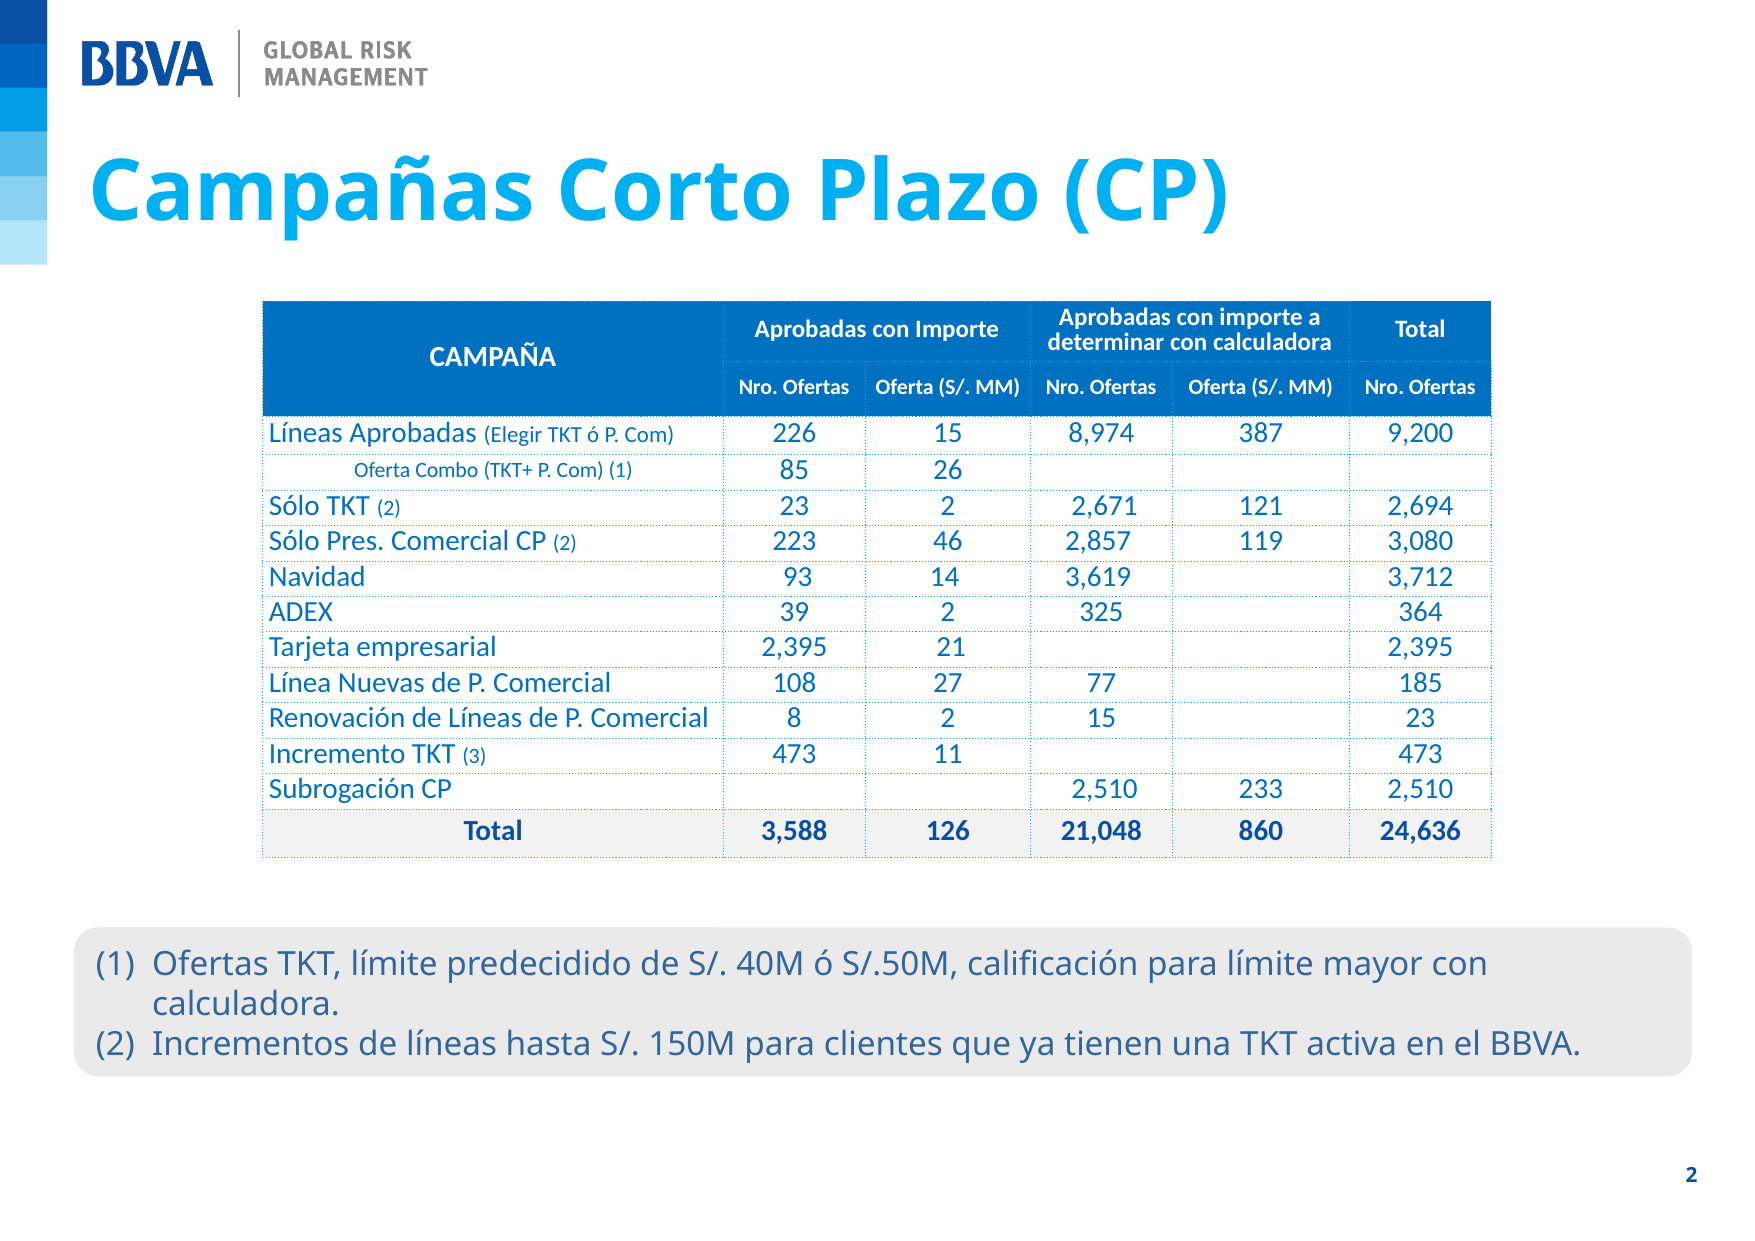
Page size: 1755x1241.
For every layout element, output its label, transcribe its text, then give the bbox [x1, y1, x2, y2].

table_cell 108 [723, 667, 865, 703]
table_cell 223 [723, 526, 865, 561]
table_cell 387 [1172, 416, 1349, 455]
table_cell 860 [1172, 809, 1349, 857]
table_cell 15 [1031, 703, 1172, 738]
table_cell Renovación de Líneas de P. Comercial [263, 703, 723, 738]
table_cell 11 [865, 738, 1031, 774]
table_cell [1172, 703, 1349, 738]
table_cell 85 [723, 455, 865, 490]
table_header Aprobadas con importe a determinar con calculadora [1031, 301, 1349, 362]
table_cell 46 [865, 526, 1031, 561]
table_cell 2,857 [1031, 526, 1172, 561]
table_cell 39 [723, 596, 865, 631]
table_header Aprobadas con Importe [723, 301, 1031, 362]
table_cell Navidad [263, 561, 723, 596]
table_cell 93 [723, 561, 865, 596]
table_cell 21 [865, 631, 1031, 667]
table_cell [1172, 667, 1349, 703]
table_cell 8,974 [1031, 416, 1172, 455]
table_cell [865, 774, 1031, 809]
table_cell 473 [723, 738, 865, 774]
picture [0, 0, 88, 287]
table_cell 2 [865, 703, 1031, 738]
table_cell Oferta Combo (TKT+ P. Com) (1) [263, 455, 723, 490]
table_cell 3,712 [1349, 561, 1491, 596]
table_cell 23 [1349, 703, 1491, 738]
table_cell 24,636 [1349, 809, 1491, 857]
table_cell Total [263, 809, 723, 857]
table_cell [1172, 561, 1349, 596]
table_cell 14 [865, 561, 1031, 596]
table_cell 21,048 [1031, 809, 1172, 857]
table_cell 473 [1349, 738, 1491, 774]
table_cell 8 [723, 703, 865, 738]
table_cell 3,588 [723, 809, 865, 857]
table_cell [1031, 631, 1172, 667]
table_cell ADEX [263, 596, 723, 631]
table_cell [1172, 738, 1349, 774]
table_cell Sólo TKT (2) [263, 490, 723, 526]
table_cell Nro. Ofertas [1349, 362, 1491, 416]
table_cell 2,671 [1031, 490, 1172, 526]
table_cell [1172, 631, 1349, 667]
table_cell [723, 774, 865, 809]
table_cell 185 [1349, 667, 1491, 703]
table_cell 119 [1172, 526, 1349, 561]
table_cell 121 [1172, 490, 1349, 526]
table_cell Subrogación CP [263, 774, 723, 809]
table_cell 2 [865, 490, 1031, 526]
table_cell 2,694 [1349, 490, 1491, 526]
table_cell Nro. Ofertas [723, 362, 865, 416]
table_cell 15 [865, 416, 1031, 455]
table_cell [1031, 738, 1172, 774]
table_cell 226 [723, 416, 865, 455]
table_cell Tarjeta empresarial [263, 631, 723, 667]
table_cell 26 [865, 455, 1031, 490]
table_cell 233 [1172, 774, 1349, 809]
table_cell 364 [1349, 596, 1491, 631]
table_cell Sólo Pres. Comercial CP (2) [263, 526, 723, 561]
table_cell 23 [723, 490, 865, 526]
table_header CAMPAÑA [263, 301, 723, 416]
table_cell [1031, 455, 1172, 490]
table_cell Oferta (S/. MM) [1172, 362, 1349, 416]
text_box Ofertas TKT, límite predecidido de S/. 40M ó S/.50M, calificación para límite mayor con calculadora. Incrementos de líneas hasta S/. 150M para clientes que ya tienen una TKT activa en el BBVA. [73, 927, 1693, 1077]
table_cell 3,080 [1349, 526, 1491, 561]
table_cell [1172, 455, 1349, 490]
table_cell 2,510 [1349, 774, 1491, 809]
table_cell 126 [865, 809, 1031, 857]
table_cell Línea Nuevas de P. Comercial [263, 667, 723, 703]
table_cell 325 [1031, 596, 1172, 631]
table_cell Líneas Aprobadas (Elegir TKT ó P. Com) [263, 416, 723, 455]
table_cell 2 [865, 596, 1031, 631]
table_cell Nro. Ofertas [1031, 362, 1172, 416]
table_cell Incremento TKT (3) [263, 738, 723, 774]
table_header Total [1349, 301, 1491, 362]
table_cell 2,510 [1031, 774, 1172, 809]
table_cell [1172, 596, 1349, 631]
table_cell 77 [1031, 667, 1172, 703]
table_cell 9,200 [1349, 416, 1491, 455]
table_cell 2,395 [723, 631, 865, 667]
table_cell 27 [865, 667, 1031, 703]
table_cell [1349, 455, 1491, 490]
table_cell 2,395 [1349, 631, 1491, 667]
text_box Campañas Corto Plazo (CP) [73, 147, 1683, 231]
table_cell Oferta (S/. MM) [865, 362, 1031, 416]
table_cell 3,619 [1031, 561, 1172, 596]
